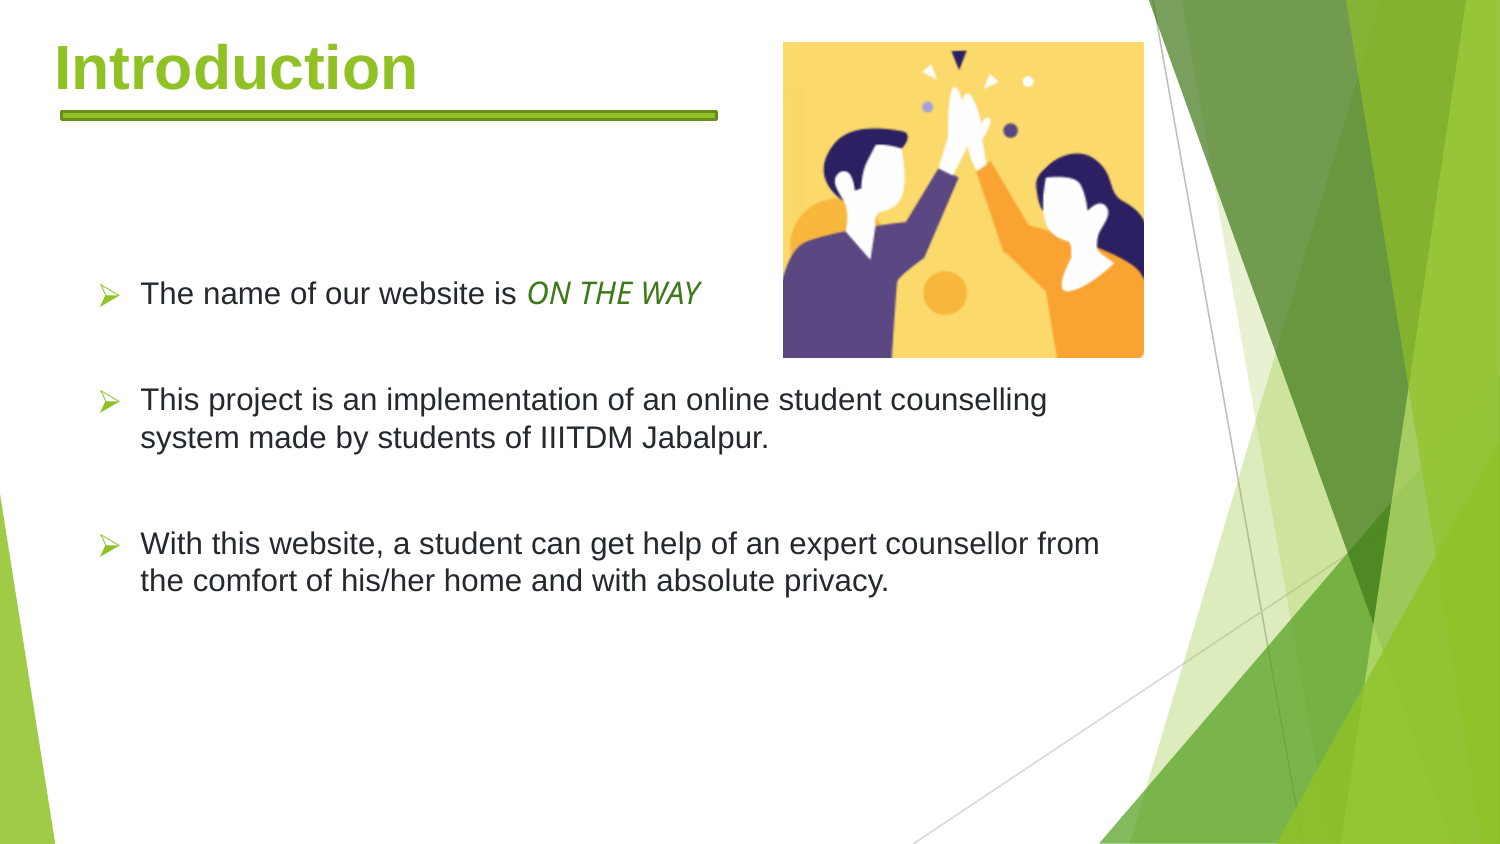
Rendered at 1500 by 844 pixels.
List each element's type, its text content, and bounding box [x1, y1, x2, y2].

title Introduction [39, 19, 1097, 182]
text_box [61, 111, 717, 120]
list The name of our website is ON THE WAY This project is an implementation of an online student counselling system made by students of IIITDM Jabalpur. With this website, a student can get help of an expert counsellor from the comfort of his/her home and with absolute privacy. [83, 265, 1141, 744]
picture [783, 41, 1144, 359]
